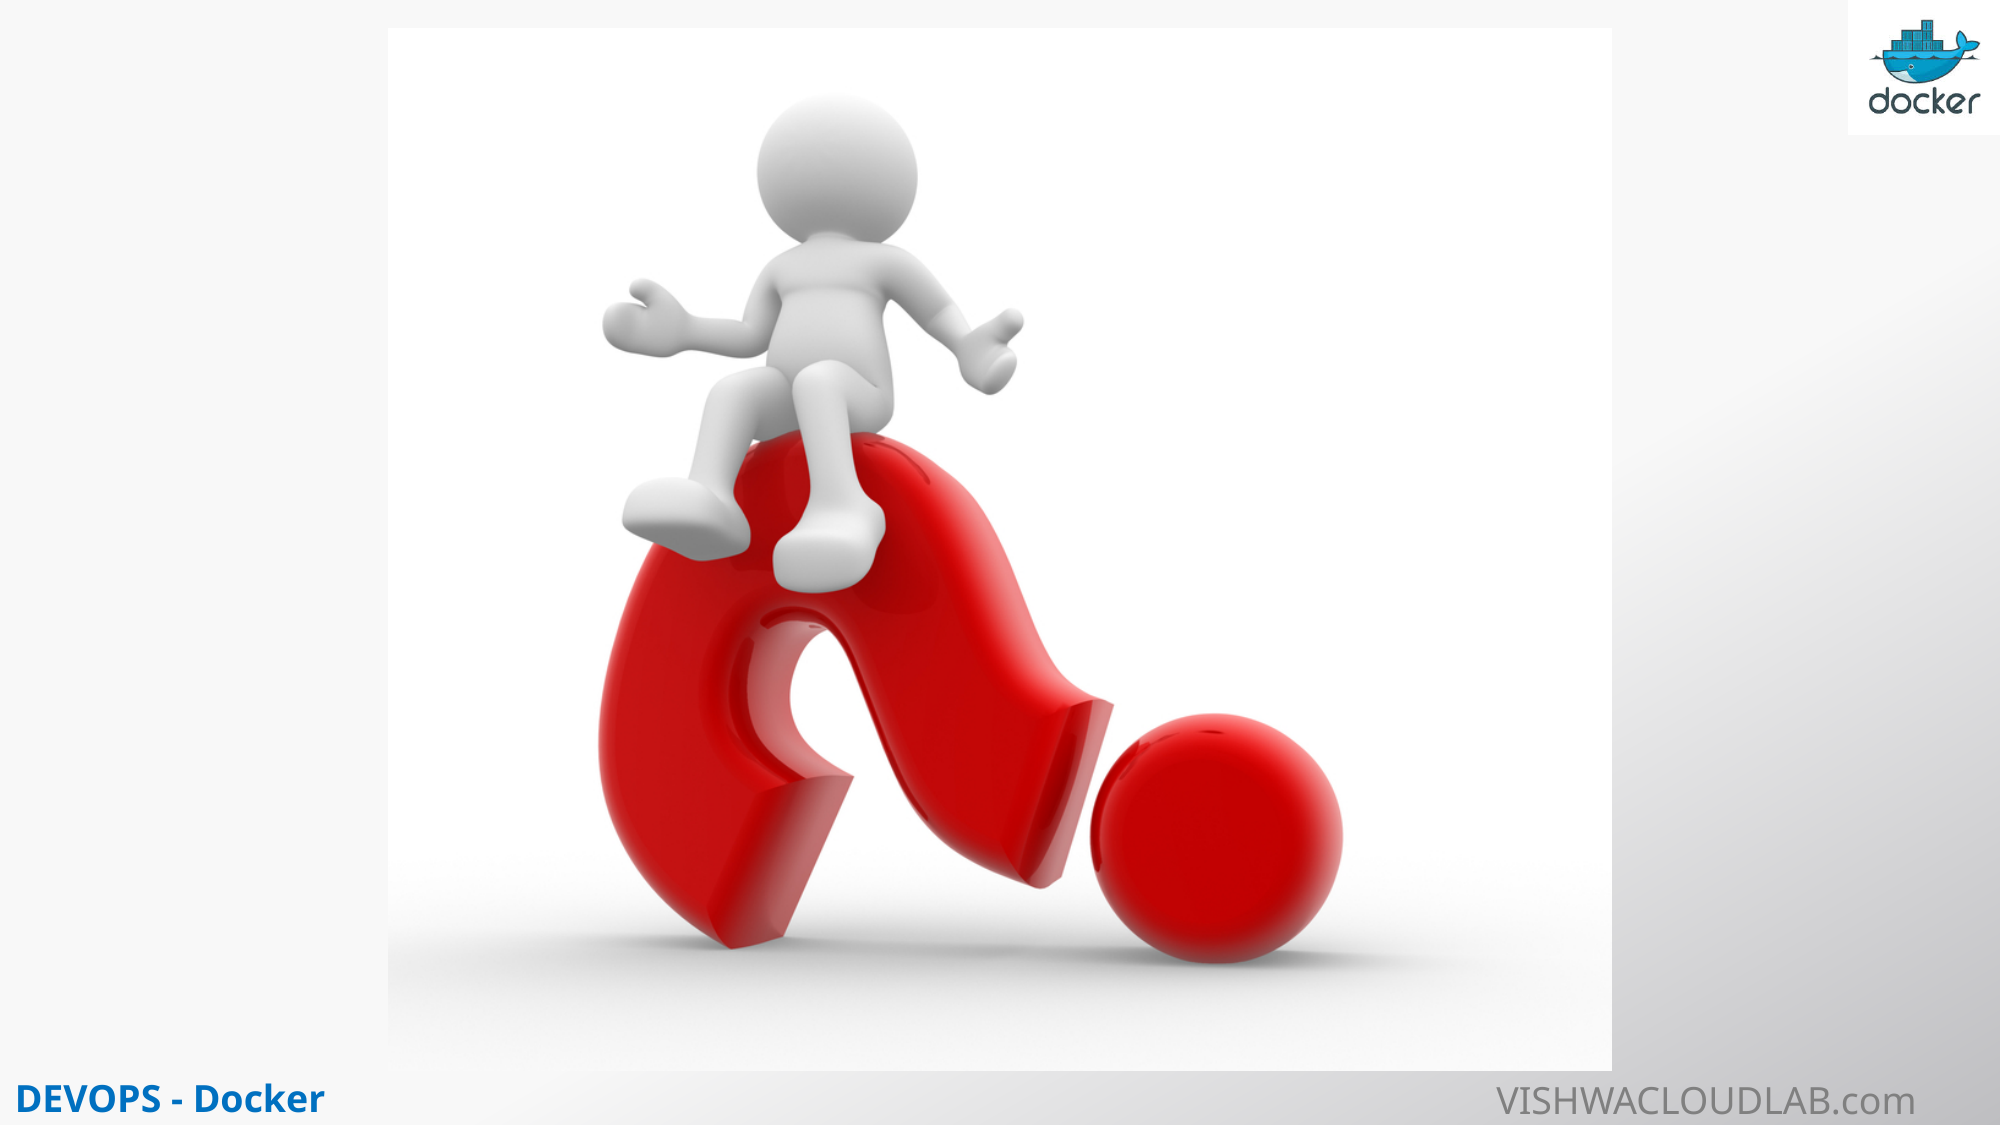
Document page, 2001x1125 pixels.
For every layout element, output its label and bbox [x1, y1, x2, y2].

picture [1848, 0, 2000, 135]
picture [388, 28, 1612, 1072]
